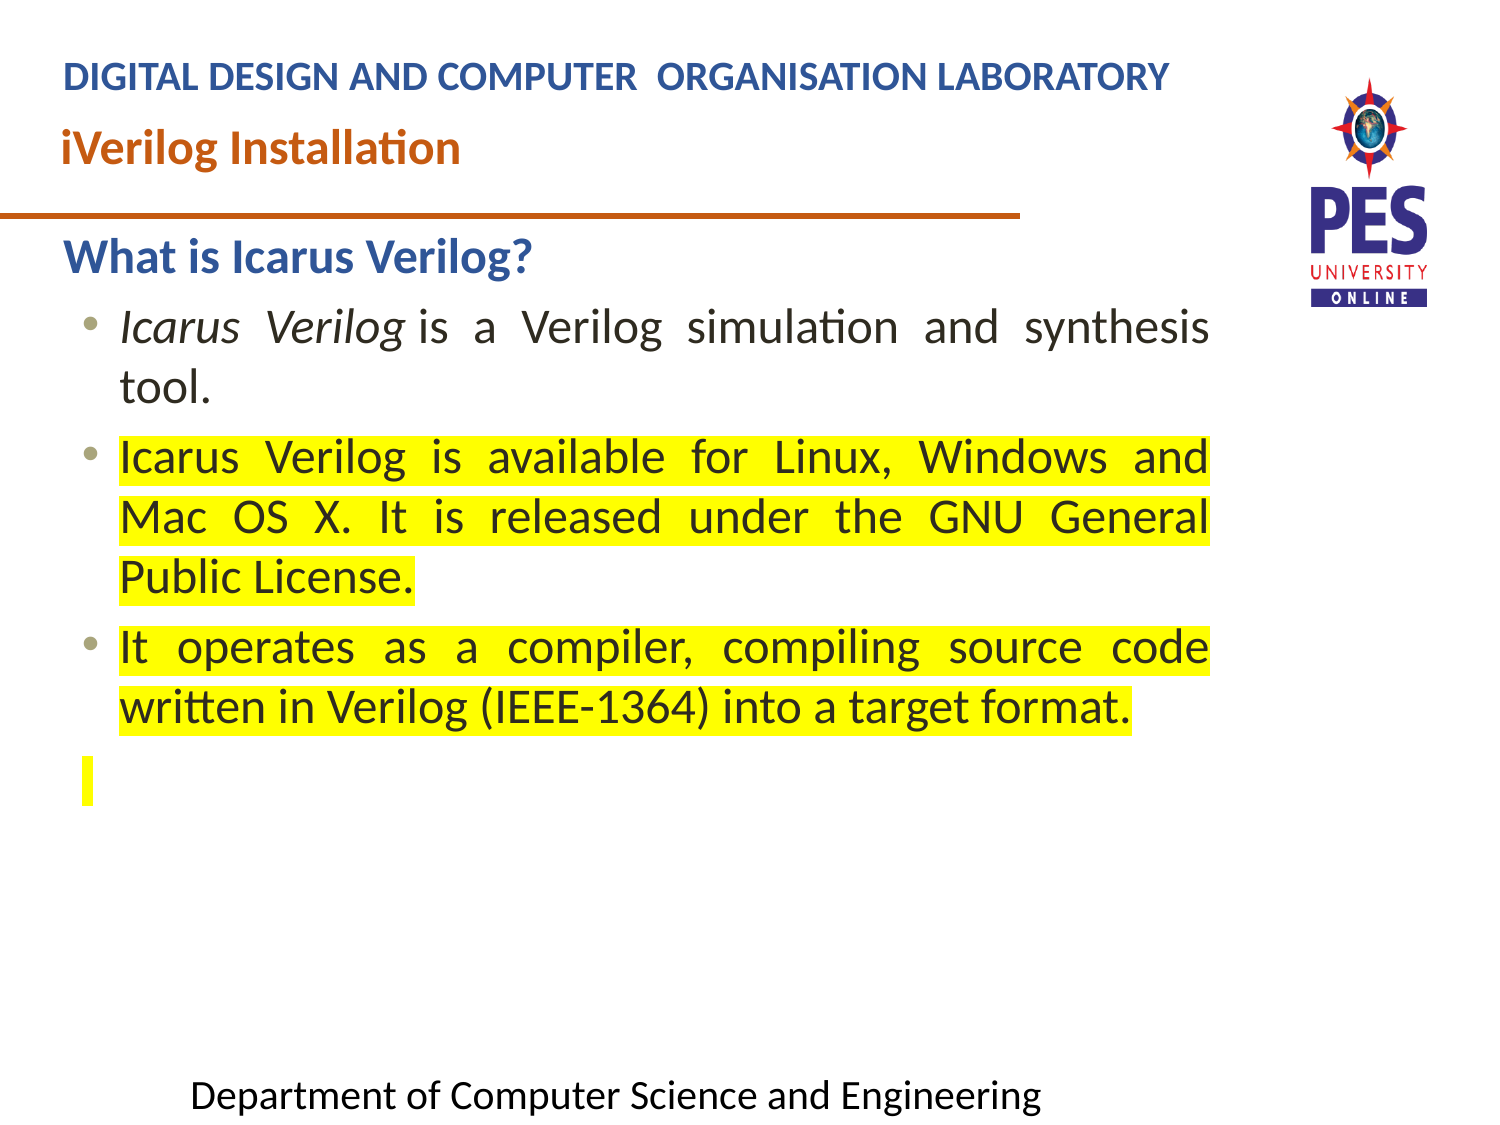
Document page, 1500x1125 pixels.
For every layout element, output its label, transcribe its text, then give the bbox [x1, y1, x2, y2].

text_box iVerilog Installation [45, 106, 1030, 182]
text_box Department of Computer Science and Engineering [175, 1060, 1098, 1125]
text_box DIGITAL DESIGN AND COMPUTER ORGANISATION LABORATORY [48, 41, 1427, 107]
picture [1311, 76, 1427, 307]
text_box What is Icarus Verilog? Icarus Verilog is a Verilog simulation and synthesis tool. Icarus Verilog is available for Linux, Windows and Mac OS X. It is released under the GNU General Public License. It operates as a compiler, compiling source code written in Verilog (IEEE-1364) into a target format. [48, 215, 1225, 903]
